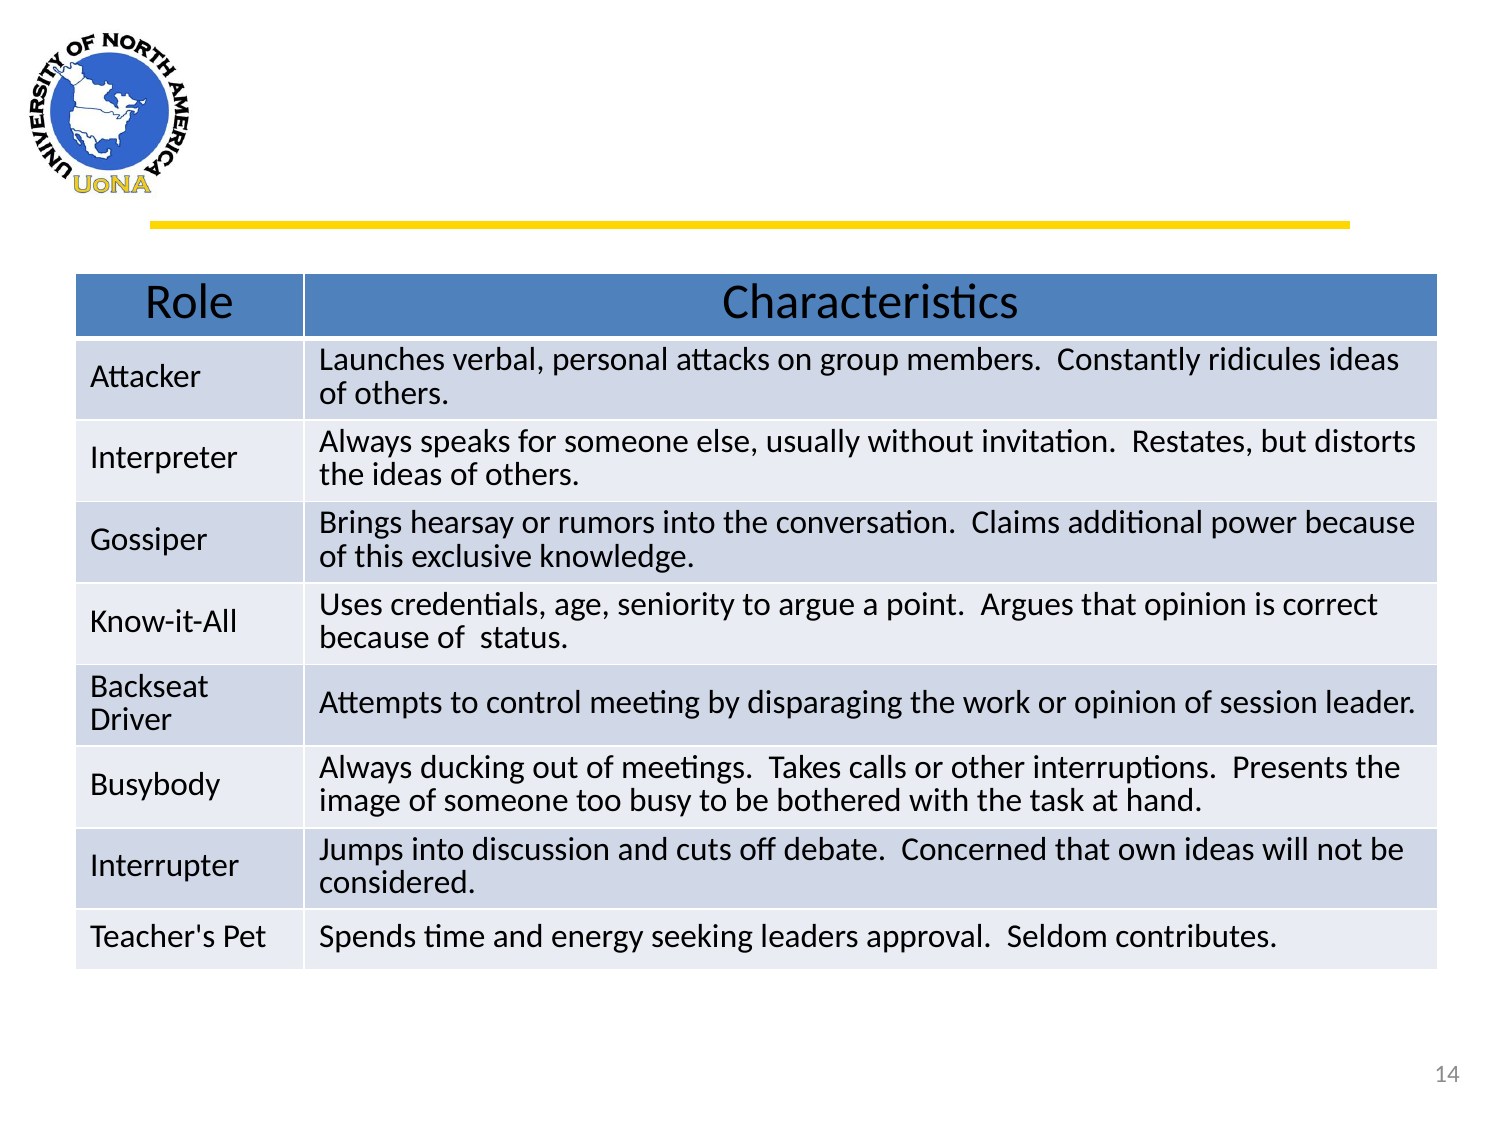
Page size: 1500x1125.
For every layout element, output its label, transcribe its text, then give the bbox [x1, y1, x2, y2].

table_cell Brings hearsay or rumors into the conversation. Claims additional power because of this exclusive knowledge. [305, 502, 1437, 582]
table_cell Interrupter [76, 829, 303, 908]
table_cell Attempts to control meeting by disparaging the work or opinion of session leader. [305, 665, 1437, 745]
table_cell Know-it-All [76, 584, 303, 664]
table_cell Attacker [76, 341, 303, 419]
table_cell Gossiper [76, 502, 303, 582]
picture [19, 24, 200, 200]
table_cell Busybody [76, 747, 303, 827]
table_cell Teacher's Pet [76, 910, 303, 969]
table_cell Spends time and energy seeking leaders approval. Seldom contributes. [305, 910, 1437, 969]
slide_number 14 [1412, 1042, 1475, 1103]
table_header Characteristics [305, 274, 1437, 336]
table_cell Uses credentials, age, seniority to argue a point. Argues that opinion is correct because of status. [305, 584, 1437, 664]
table_cell Jumps into discussion and cuts off debate. Concerned that own ideas will not be considered. [305, 829, 1437, 908]
table_cell Launches verbal, personal attacks on group members. Constantly ridicules ideas of others. [305, 341, 1437, 419]
table_cell Always ducking out of meetings. Takes calls or other interruptions. Presents the image of someone too busy to be bothered with the task at hand. [305, 747, 1437, 827]
table_cell Backseat Driver [76, 665, 303, 745]
table_cell Always speaks for someone else, usually without invitation. Restates, but distorts the ideas of others. [305, 421, 1437, 501]
table_cell Interpreter [76, 421, 303, 501]
table_header Role [76, 274, 303, 336]
